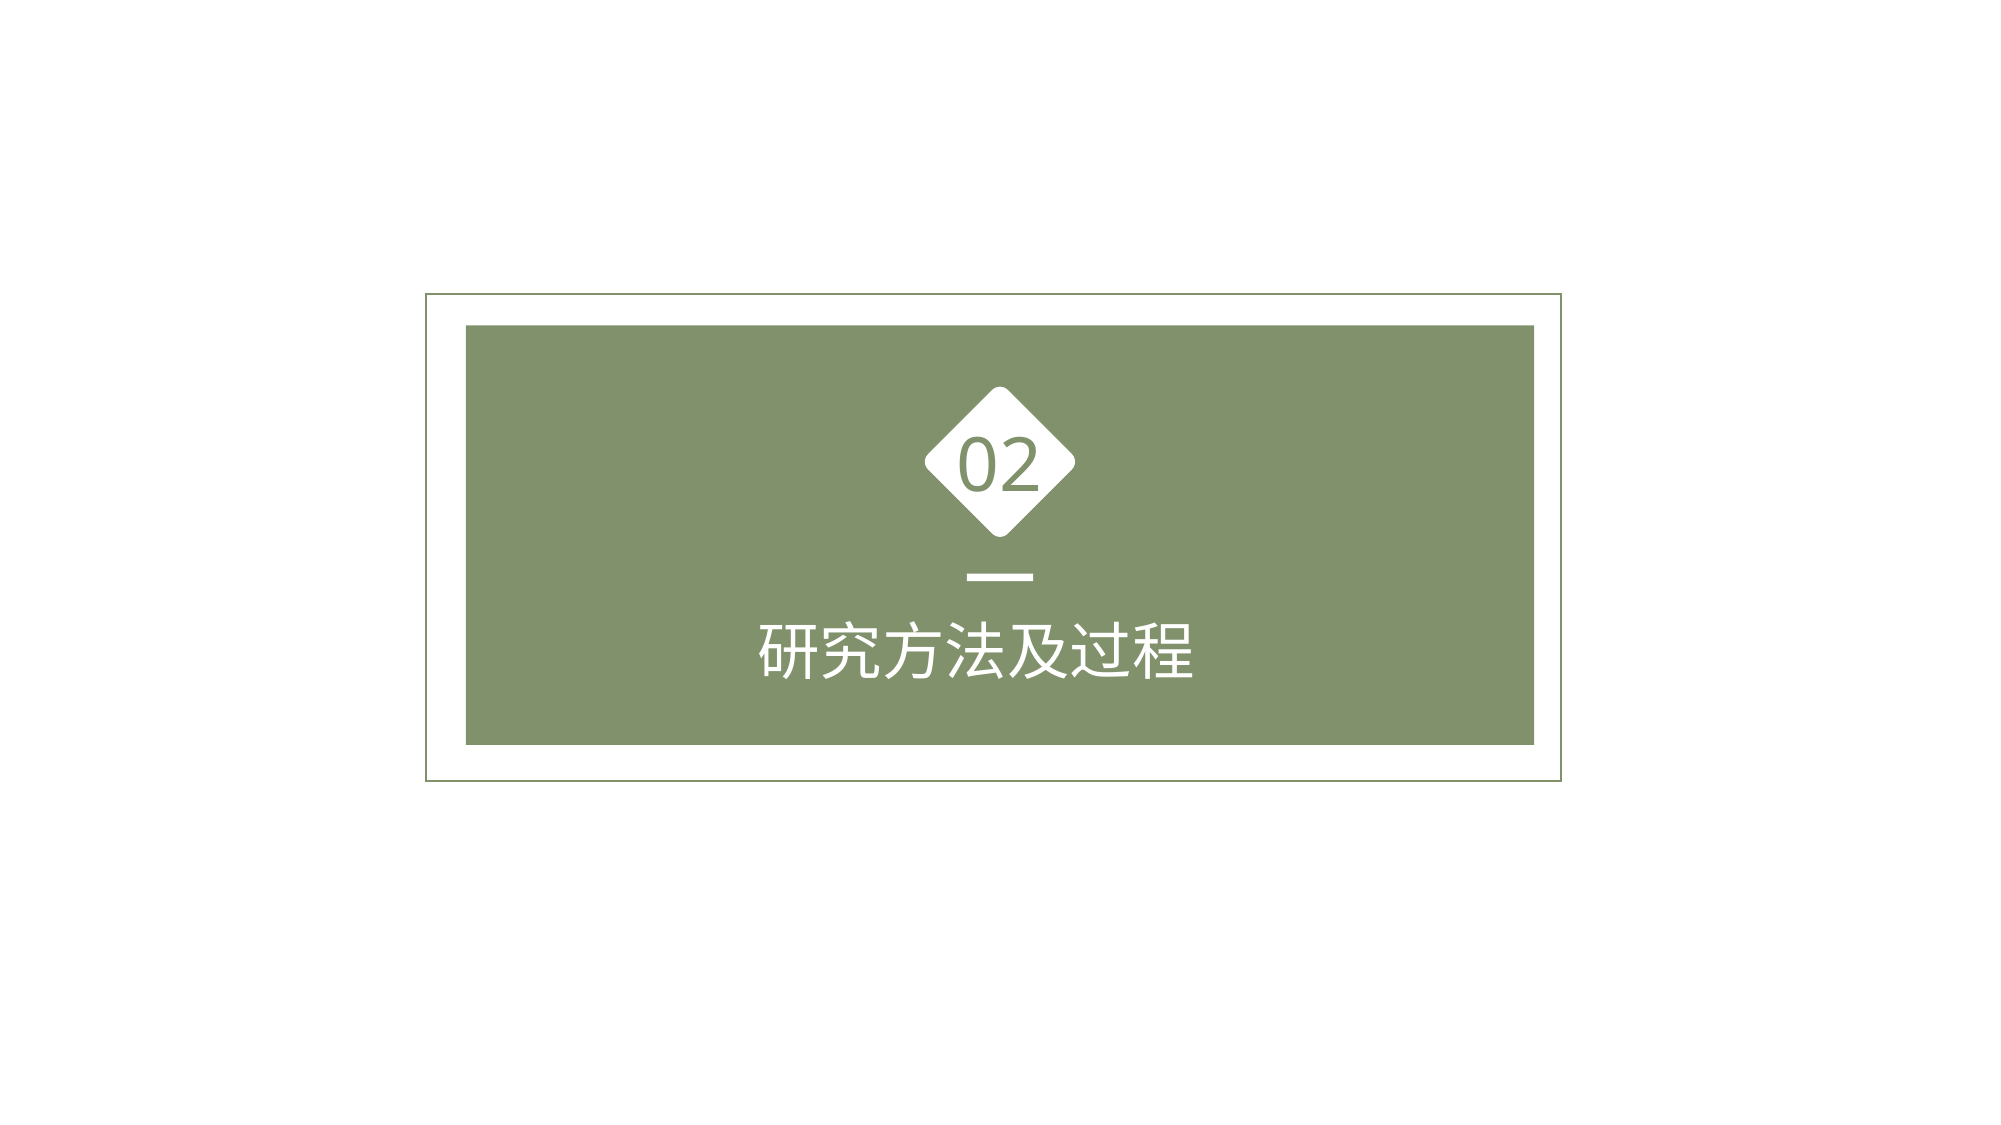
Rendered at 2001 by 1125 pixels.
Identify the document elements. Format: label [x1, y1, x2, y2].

text_box [936, 405, 1064, 582]
text_box [426, 294, 1561, 782]
